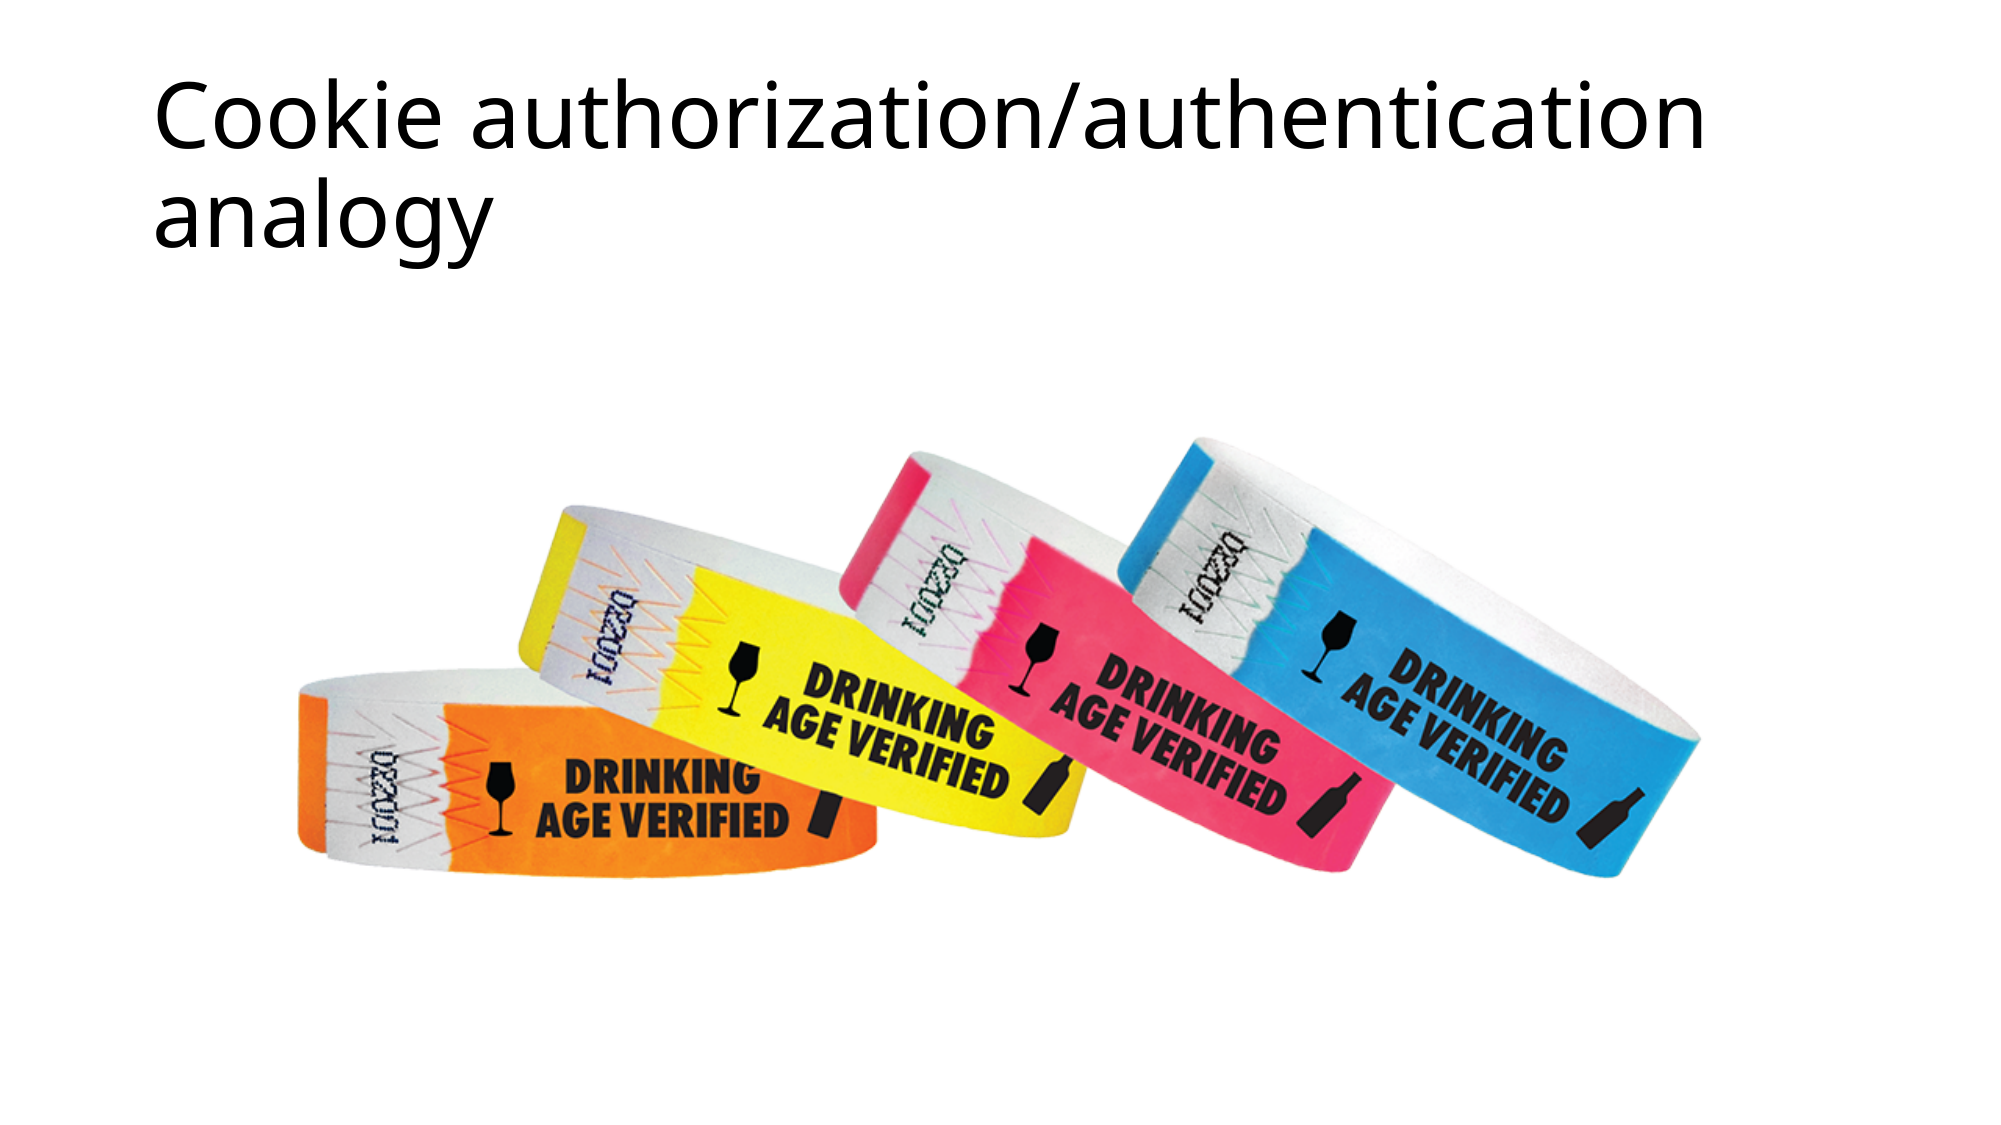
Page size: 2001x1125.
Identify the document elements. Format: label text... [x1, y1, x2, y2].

title Cookie authorization/authentication analogy [137, 59, 1863, 278]
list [297, 432, 1703, 880]
